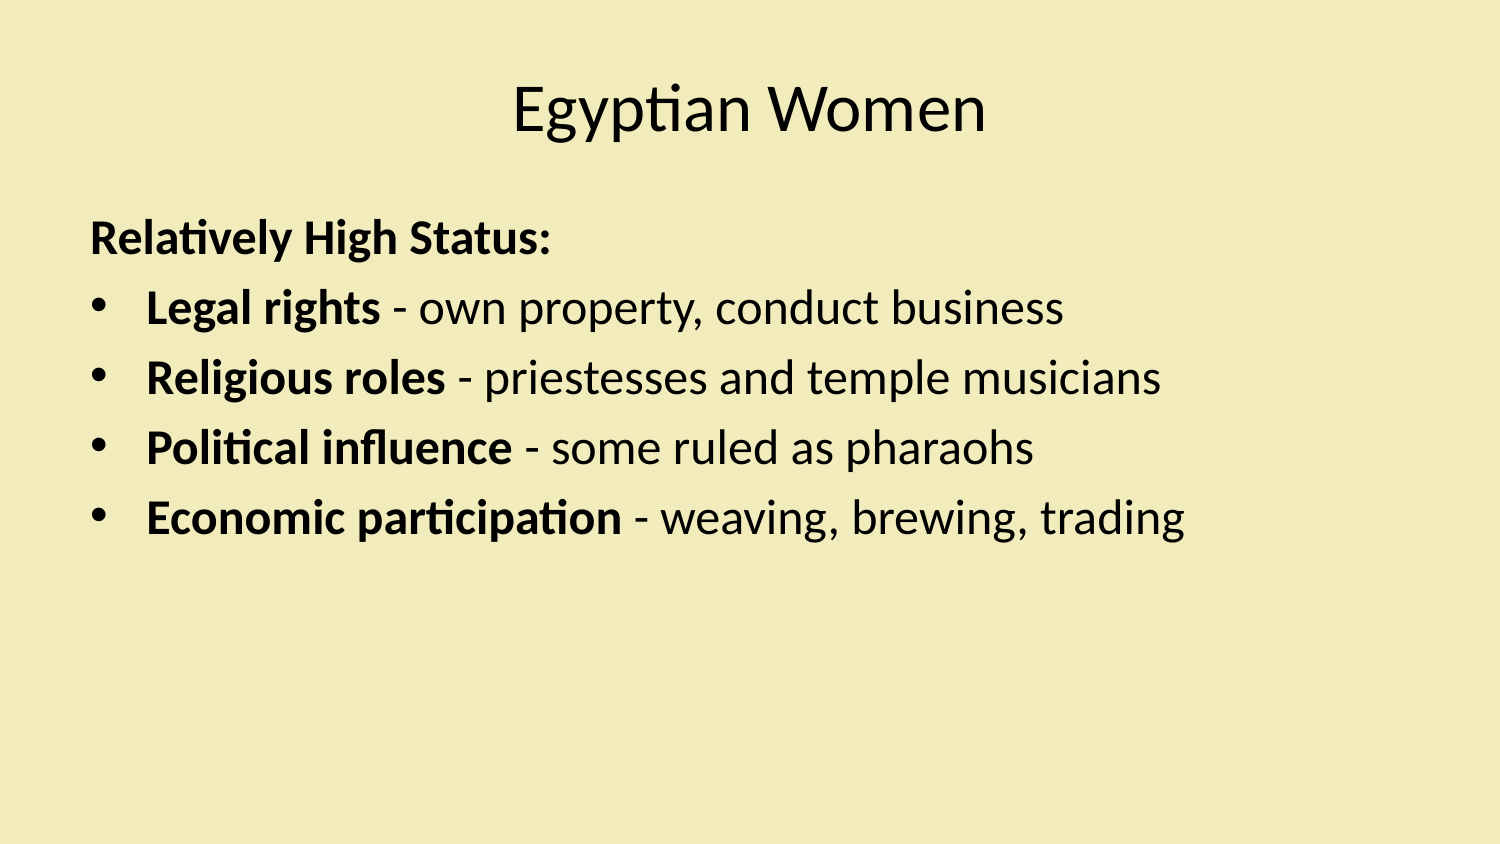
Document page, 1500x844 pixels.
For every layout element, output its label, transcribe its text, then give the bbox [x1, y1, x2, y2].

title Egyptian Women [75, 33, 1425, 175]
list Relatively High Status: Legal rights - own property, conduct business Religious roles - priestesses and temple musicians Political influence - some ruled as pharaohs Economic participation - weaving, brewing, trading [75, 196, 1425, 754]
